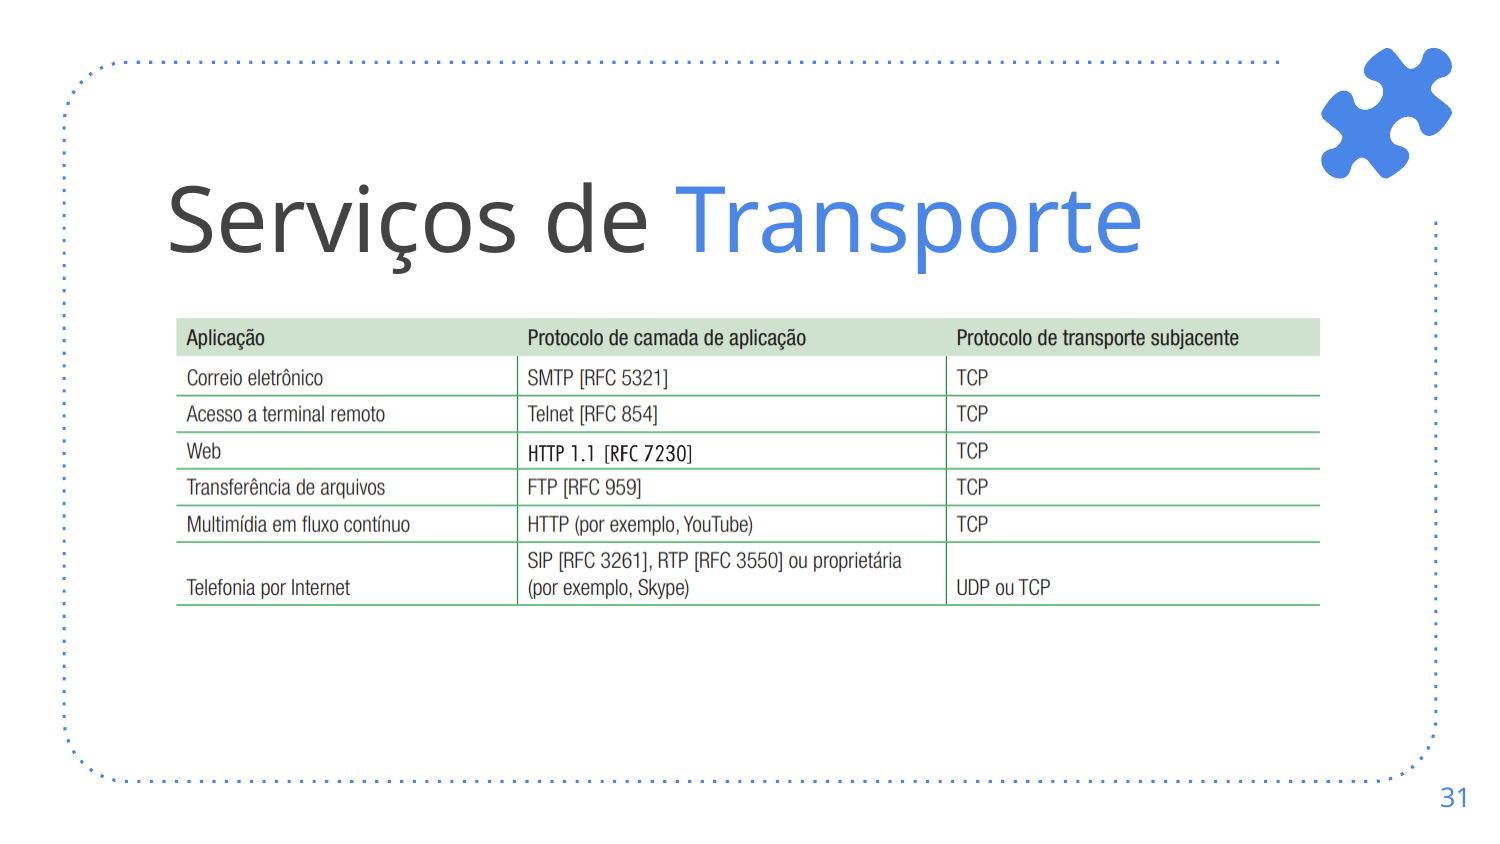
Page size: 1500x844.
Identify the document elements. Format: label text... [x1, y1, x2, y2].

text_box [1321, 47, 1452, 179]
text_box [162, 304, 1338, 626]
title Serviços de Transporte [151, 146, 1327, 287]
slide_number ‹#› [1411, 753, 1500, 844]
